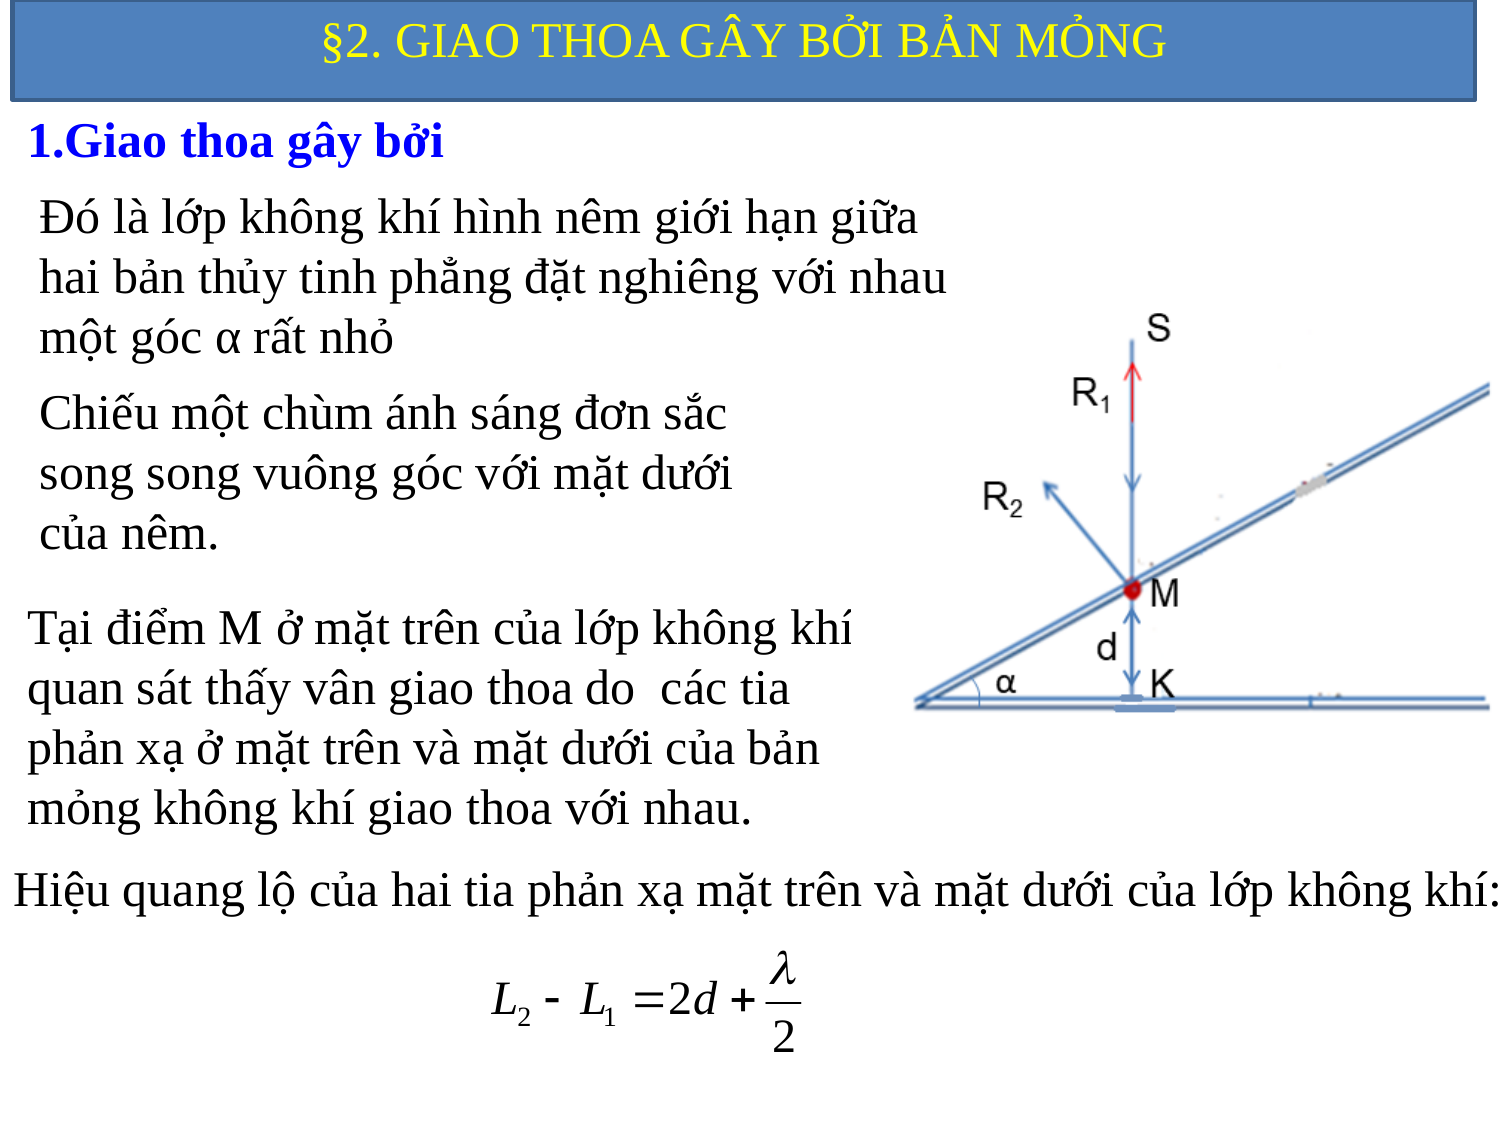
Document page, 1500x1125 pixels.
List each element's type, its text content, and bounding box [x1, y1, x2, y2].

text_box 1.Giao thoa gây bởi [12, 99, 1040, 235]
text_box Đó là lớp không khí hình nêm giới hạn giữa hai bản thủy tinh phẳng đặt nghiêng với nhau một góc α rất nhỏ [24, 175, 975, 371]
text_box §2. GIAO THOA GÂY BỞI BẢN MỎNG [12, 0, 1475, 75]
picture [851, 312, 1496, 717]
text_box Hiệu quang lộ của hai tia phản xạ mặt trên và mặt dưới của lớp không khí: [0, 849, 1500, 924]
text_box Tại điểm M ở mặt trên của lớp không khí quan sát thấy vân giao thoa do các tia phản xạ ở mặt trên và mặt dưới của bản mỏng không khí giao thoa với nhau. [12, 587, 875, 843]
text_box [10, 0, 1477, 102]
text_box Chiếu một chùm ánh sáng đơn sắc song song vuông góc với mặt dưới của nêm. [24, 372, 846, 568]
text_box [482, 938, 813, 1063]
